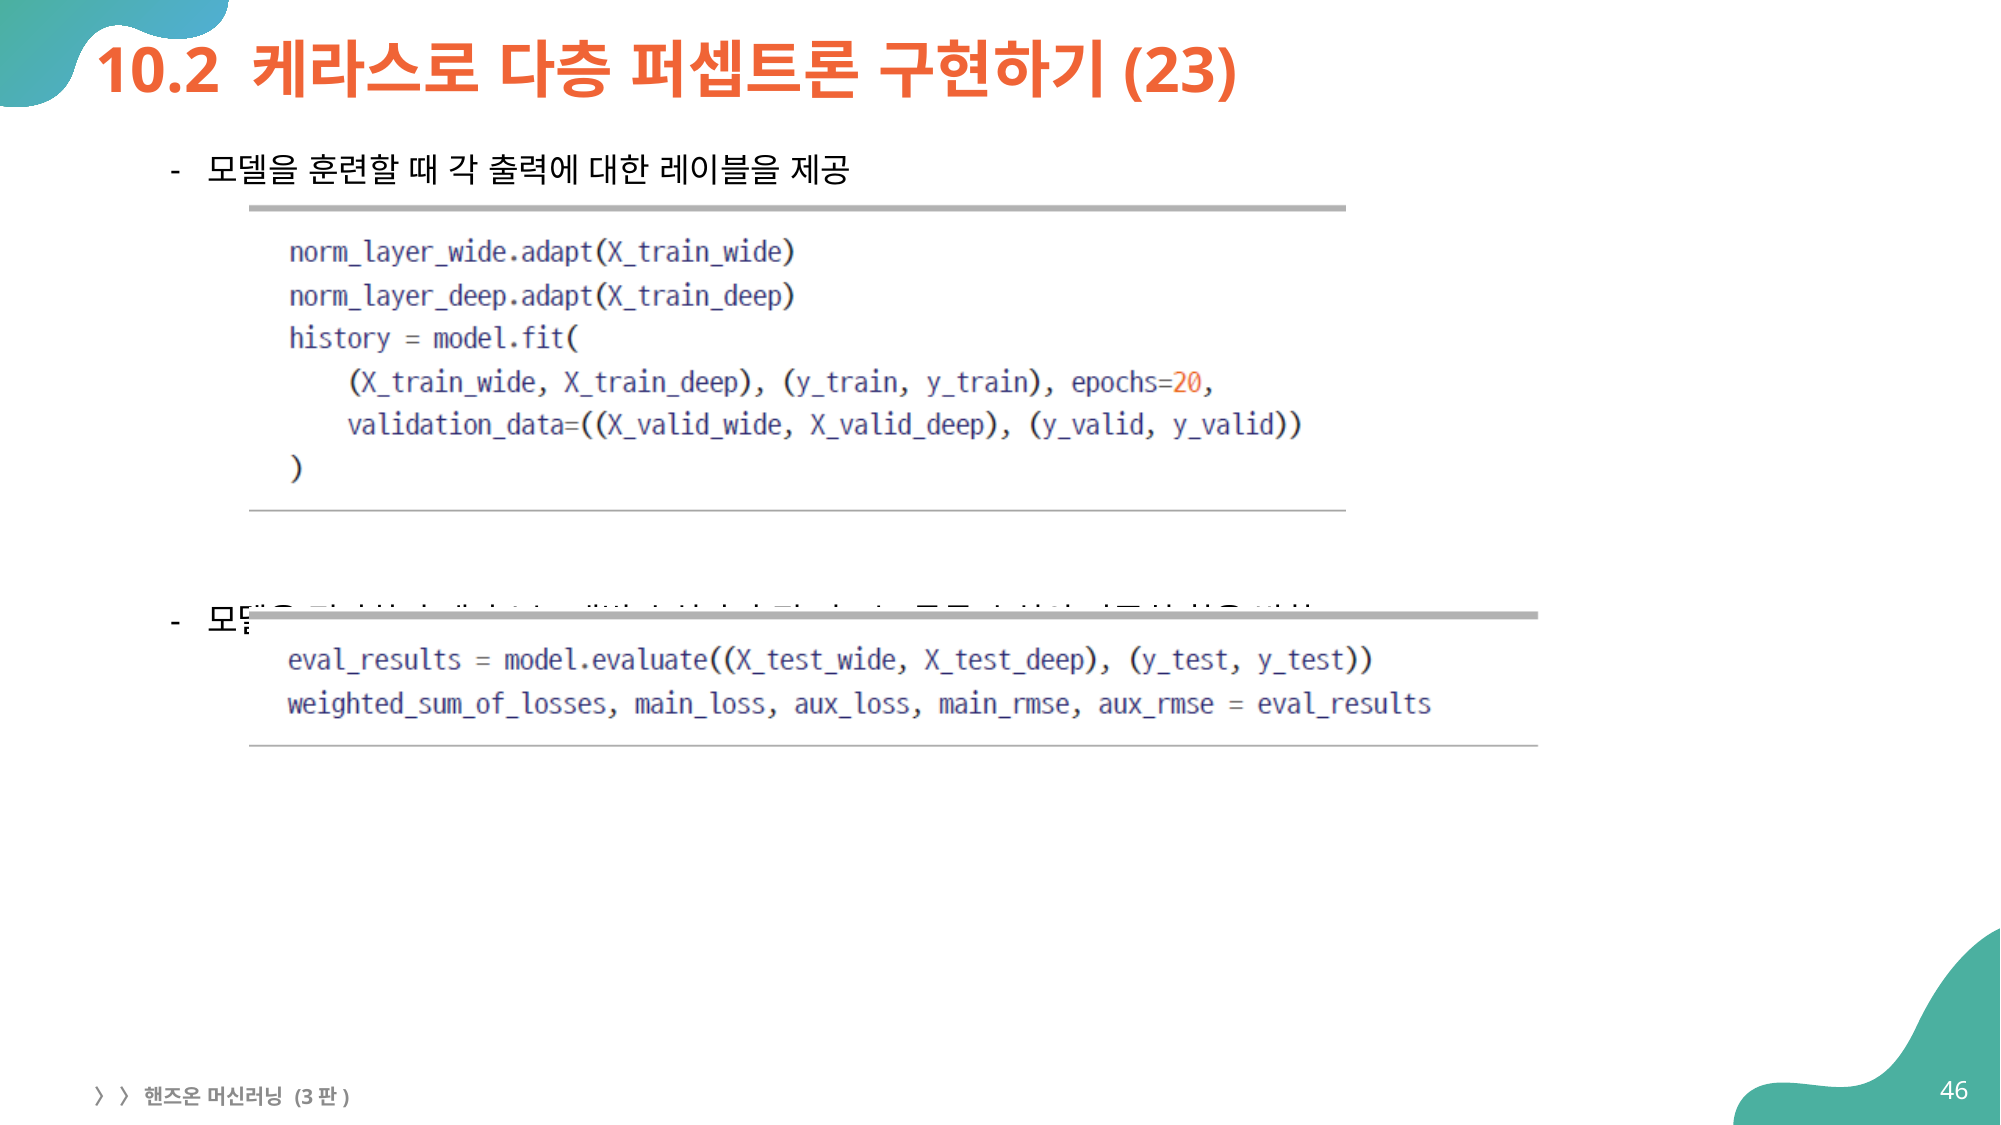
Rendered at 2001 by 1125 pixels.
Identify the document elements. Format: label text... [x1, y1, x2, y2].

picture [249, 607, 1543, 761]
title 10.2 케라스로 다층 퍼셉트론 구현하기(23) [79, 17, 1931, 128]
picture [249, 196, 1346, 518]
list 모델을 훈련할 때 각 출력에 대한 레이블을 제공 모델을 평가하면 케라스는 개별 손실과 측정 지표는 물론 손실의 가중치 합을 반환 [79, 133, 1892, 1035]
slide_number 46 [1917, 1061, 1984, 1122]
footer 〉 〉 핸즈온 머신러닝 (3판) [79, 1078, 755, 1114]
